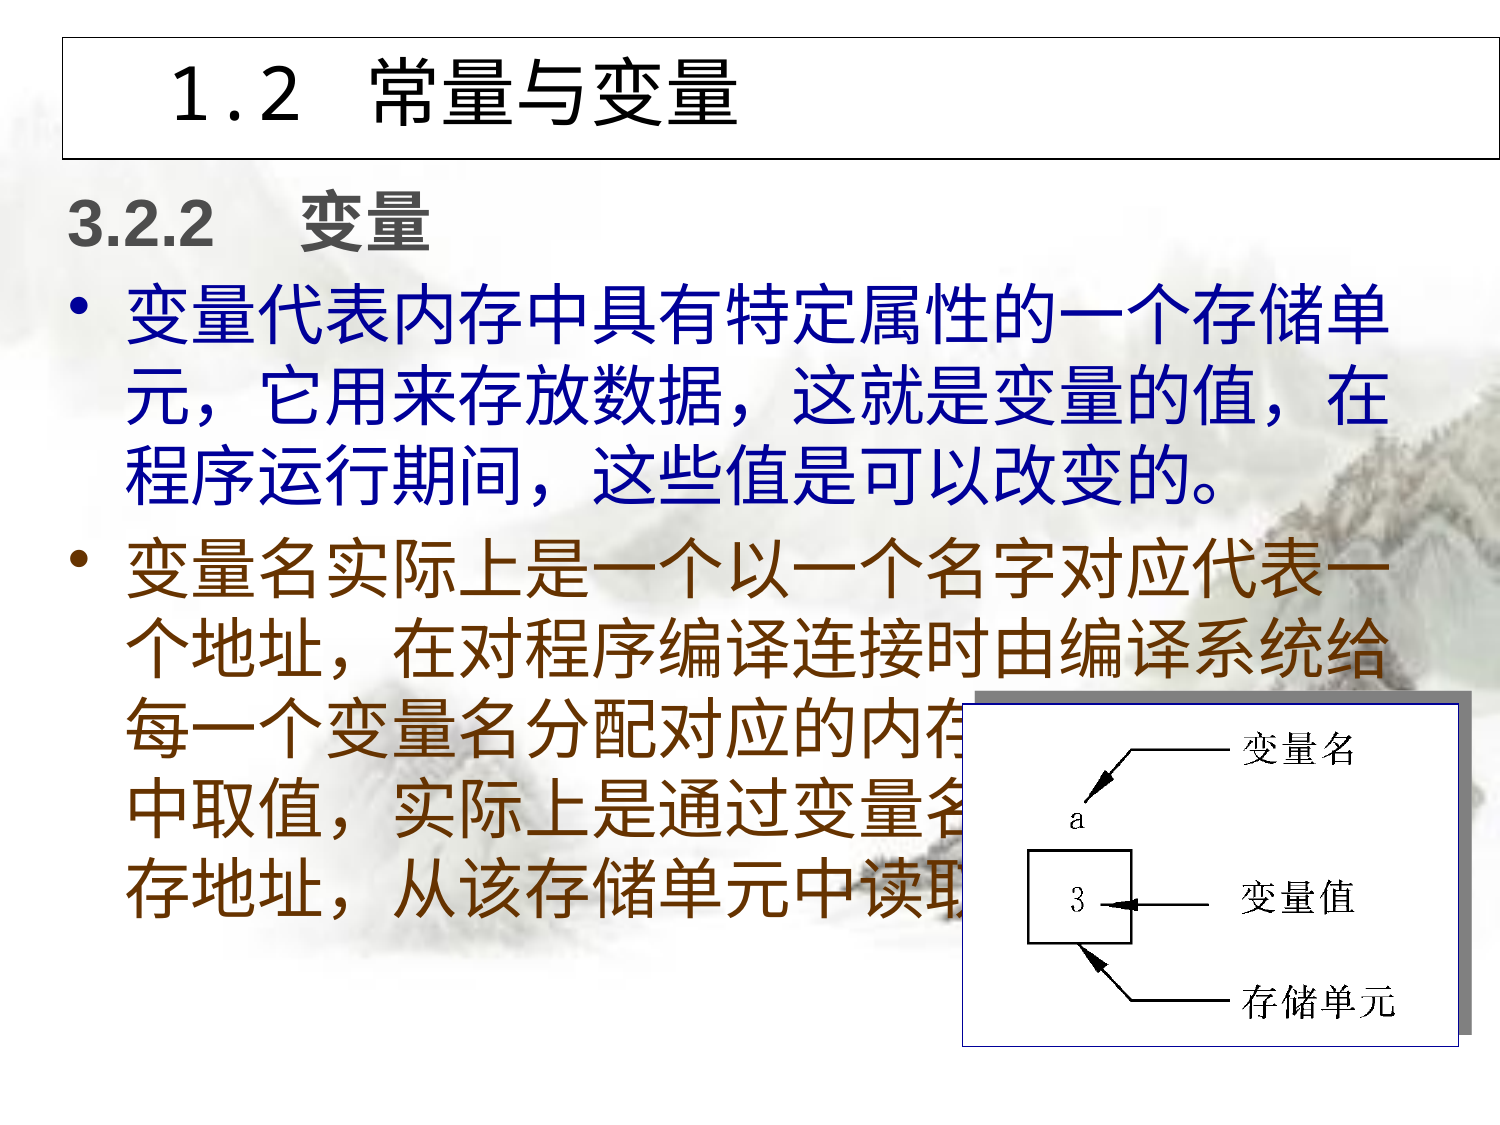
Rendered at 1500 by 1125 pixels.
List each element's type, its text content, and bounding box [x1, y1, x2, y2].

picture [0, 0, 1500, 1125]
text_box 3.2.2 变量 变量代表内存中具有特定属性的一个存储单元，它用来存放数据，这就是变量的值，在程序运行期间，这些值是可以改变的。 变量名实际上是一个以一个名字对应代表一个地址，在对程序编译连接时由编译系统给每一个变量名分配对应的内存地址。从变量中取值，实际上是通过变量名找到相应的内存地址，从该存储单元中读取数据。 [53, 172, 1448, 976]
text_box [962, 703, 1459, 1047]
title 1.2 常量与变量 [62, 37, 1500, 160]
